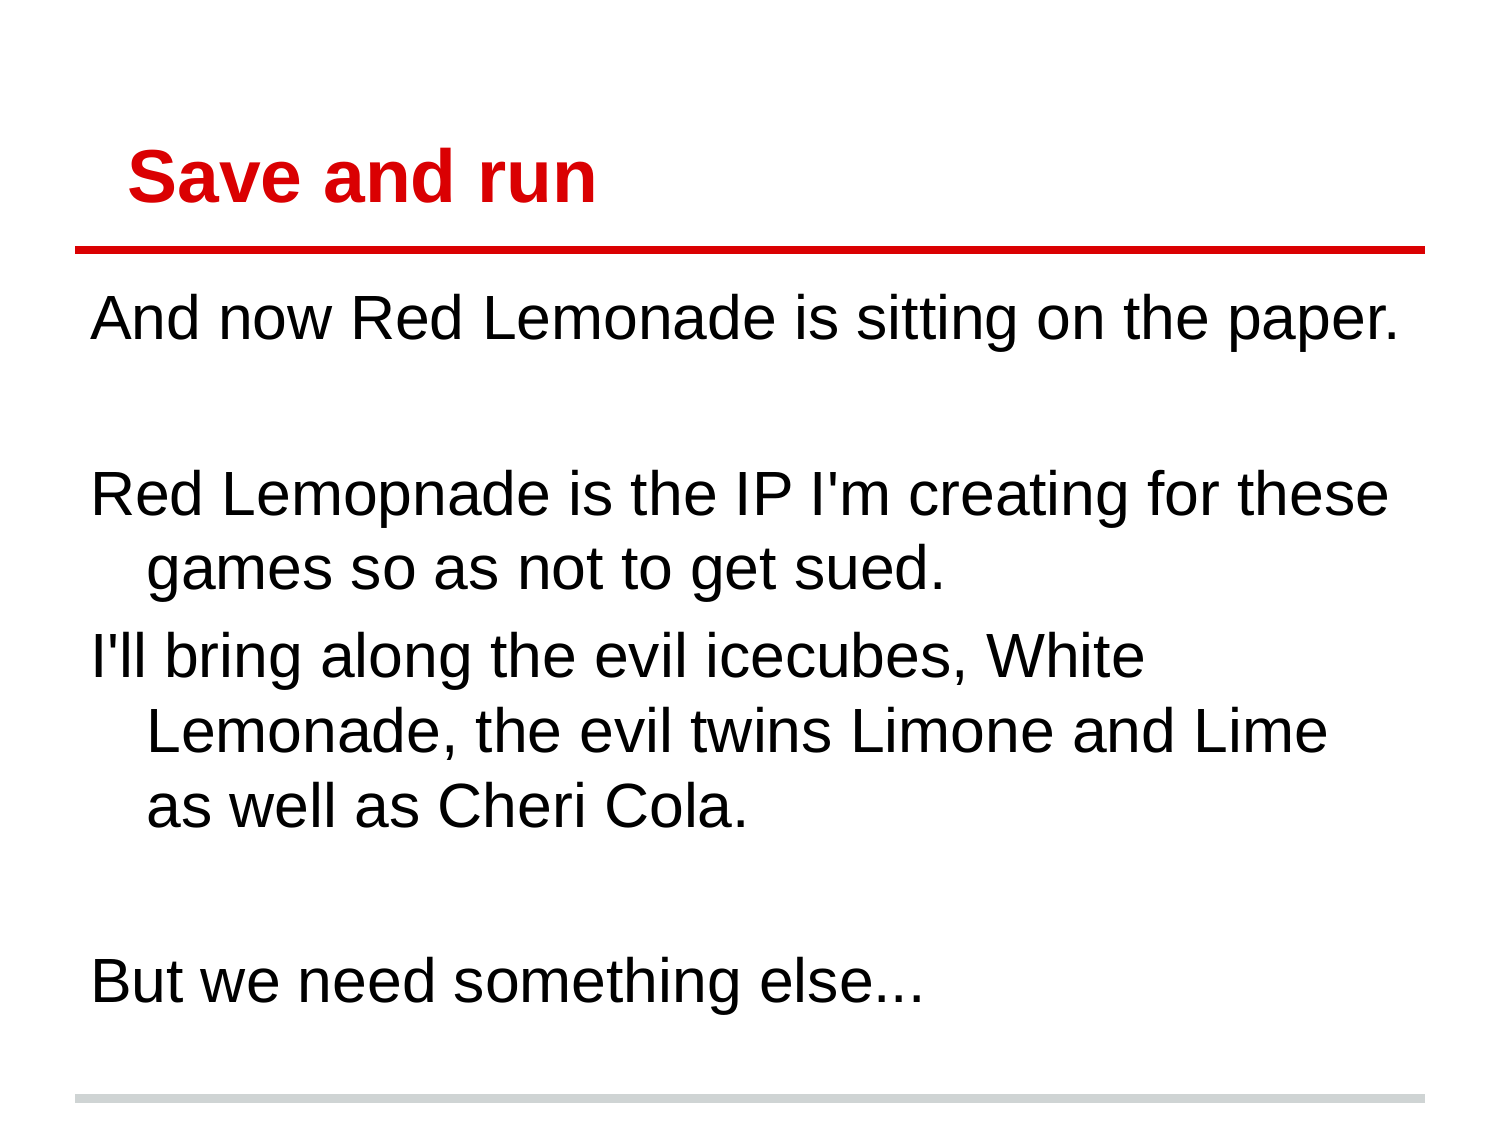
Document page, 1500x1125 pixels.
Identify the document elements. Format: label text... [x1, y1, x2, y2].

title Save and run [75, 14, 1425, 233]
list And now Red Lemonade is sitting on the paper. Red Lemopnade is the IP I'm creating for these games so as not to get sued. I'll bring along the evil icecubes, White Lemonade, the evil twins Limone and Lime as well as Cheri Cola. But we need something else... [75, 262, 1425, 1030]
